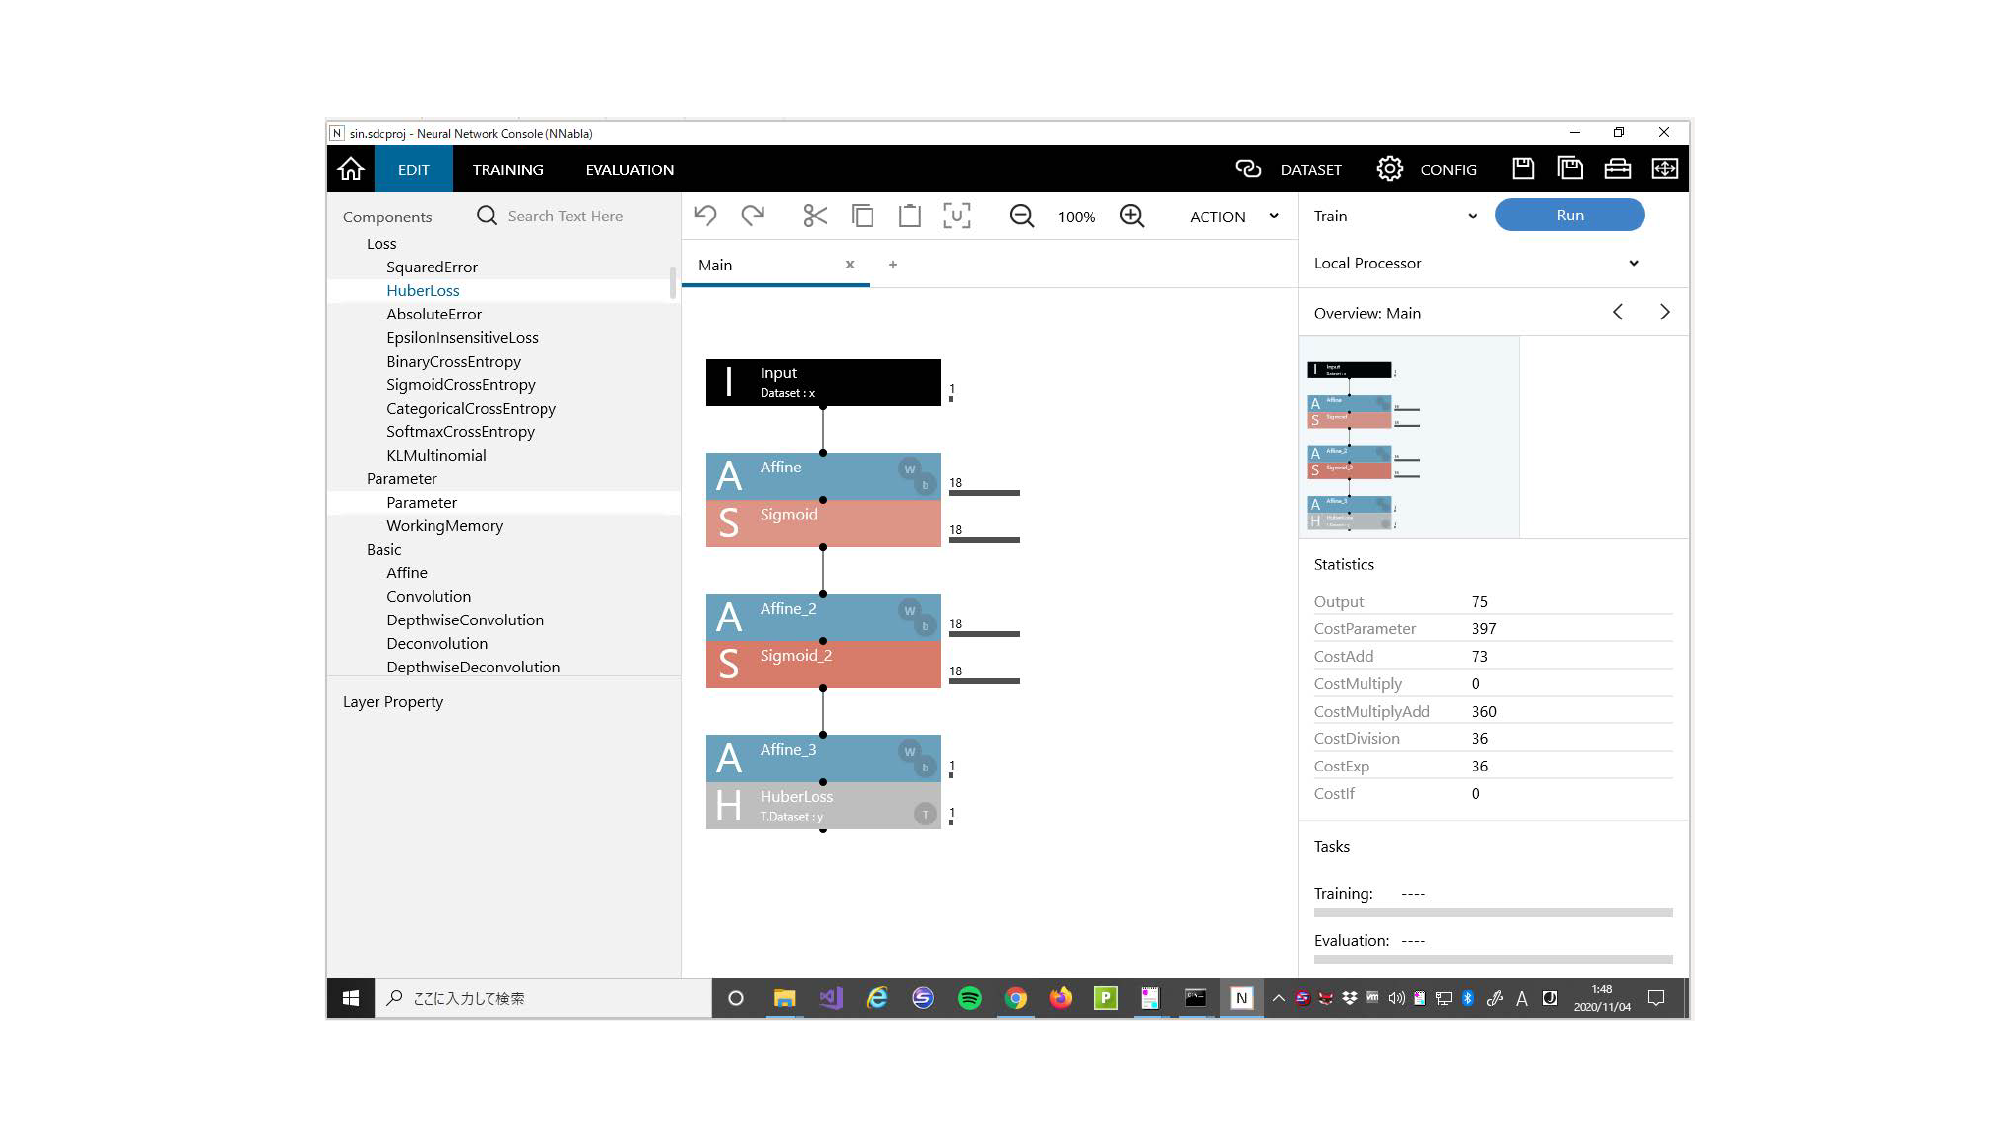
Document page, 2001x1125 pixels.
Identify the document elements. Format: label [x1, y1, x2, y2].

picture [324, 117, 1696, 1021]
